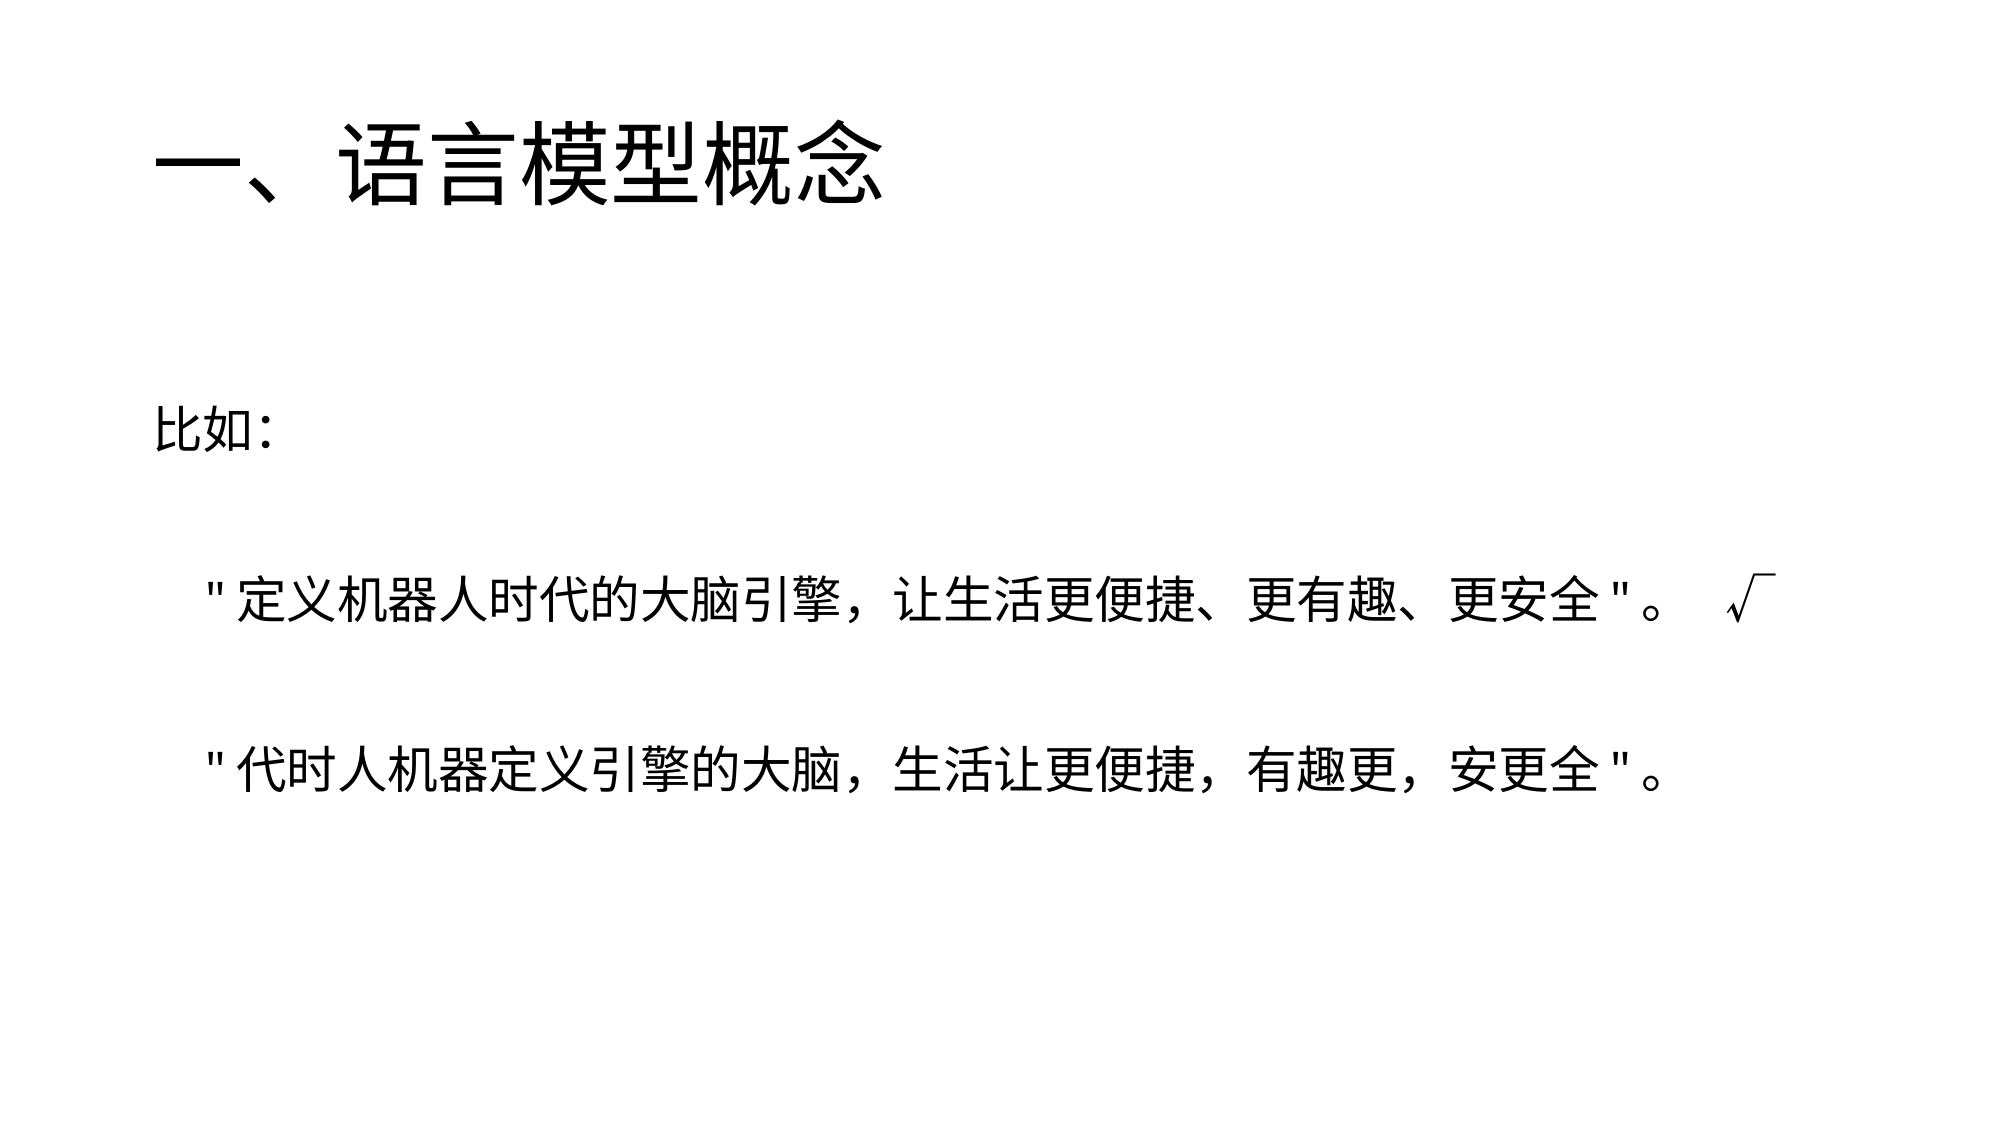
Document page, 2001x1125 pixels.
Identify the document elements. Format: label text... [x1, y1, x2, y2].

title 一、语言模型概念 [137, 59, 1863, 278]
list 比如： "定义机器人时代的大脑引擎，让生活更便捷、更有趣、更安全"。 √ "代时人机器定义引擎的大脑，生活让更便捷，有趣更，安更全"。 [137, 299, 1863, 1014]
